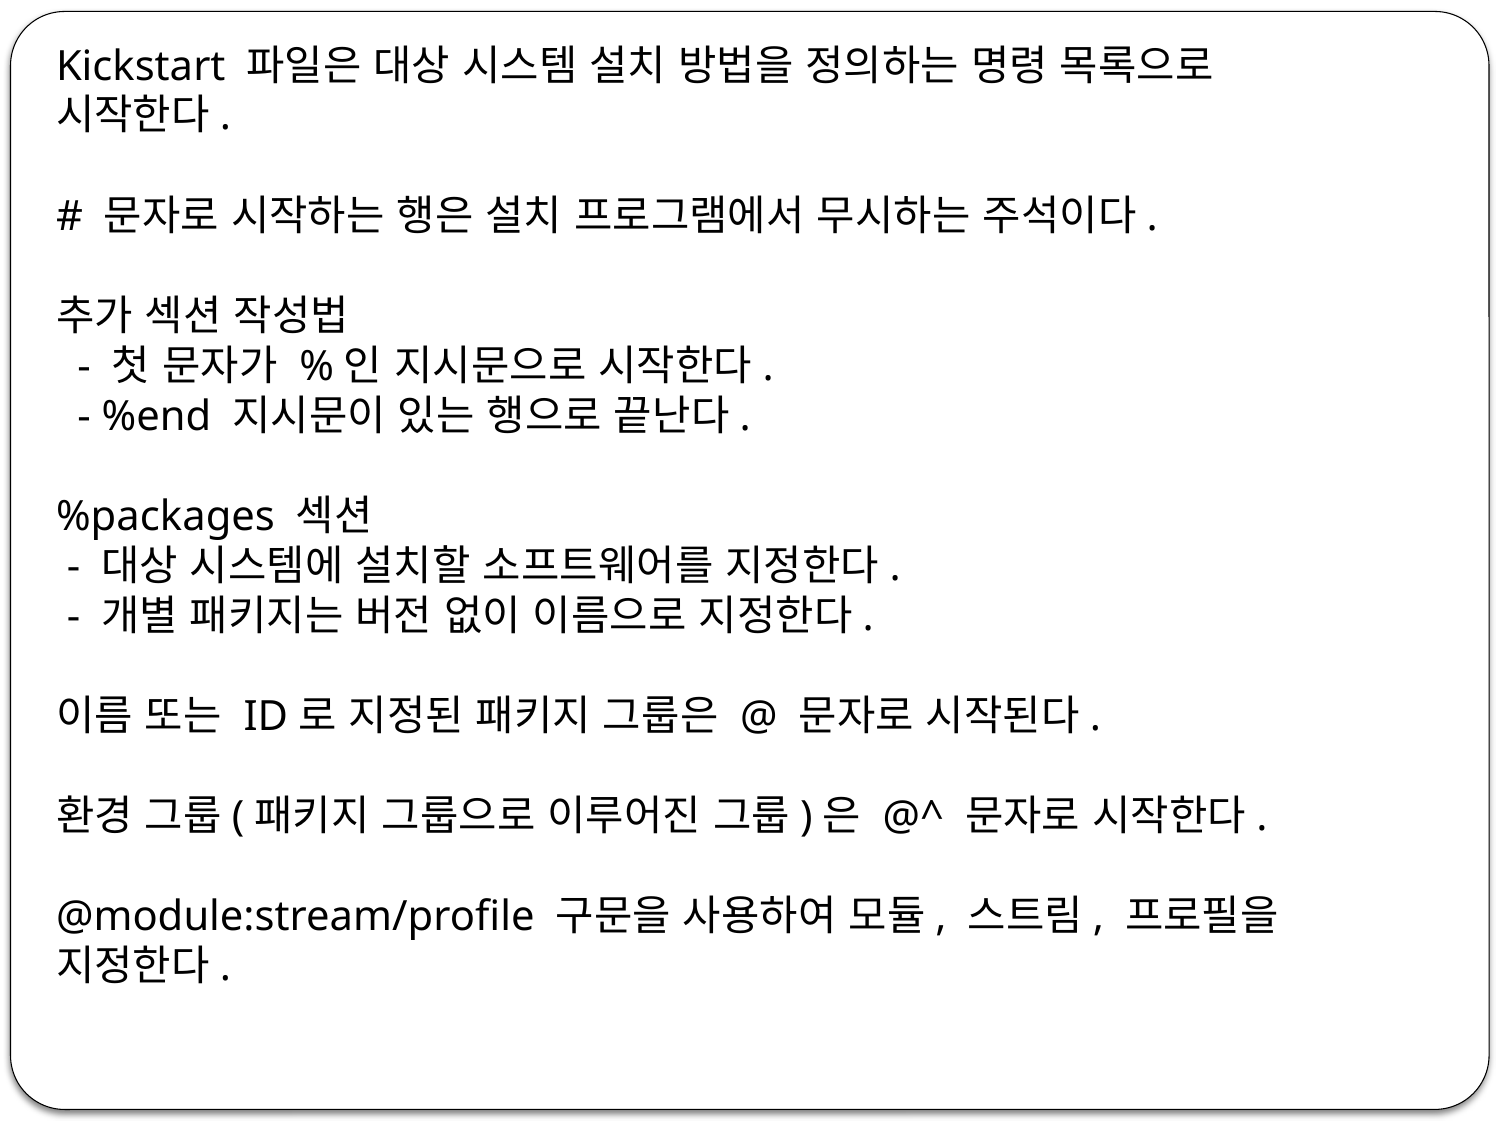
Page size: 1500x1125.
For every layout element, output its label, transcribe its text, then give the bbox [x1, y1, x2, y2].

list Kickstart 파일은 대상 시스템 설치 방법을 정의하는 명령 목록으로 시작한다. # 문자로 시작하는 행은 설치 프로그램에서 무시하는 주석이다. 추가 섹션 작성법 - 첫 문자가 %인 지시문으로 시작한다. - %end 지시문이 있는 행으로 끝난다. %packages 섹션 - 대상 시스템에 설치할 소프트웨어를 지정한다. - 개별 패키지는 버전 없이 이름으로 지정한다. 이름 또는 ID로 지정된 패키지 그룹은 @ 문자로 시작된다. 환경 그룹(패키지 그룹으로 이루어진 그룹)은 @^ 문자로 시작한다. @module:stream/profile 구문을 사용하여 모듈, 스트림, 프로필을 지정한다. [41, 30, 1447, 1071]
